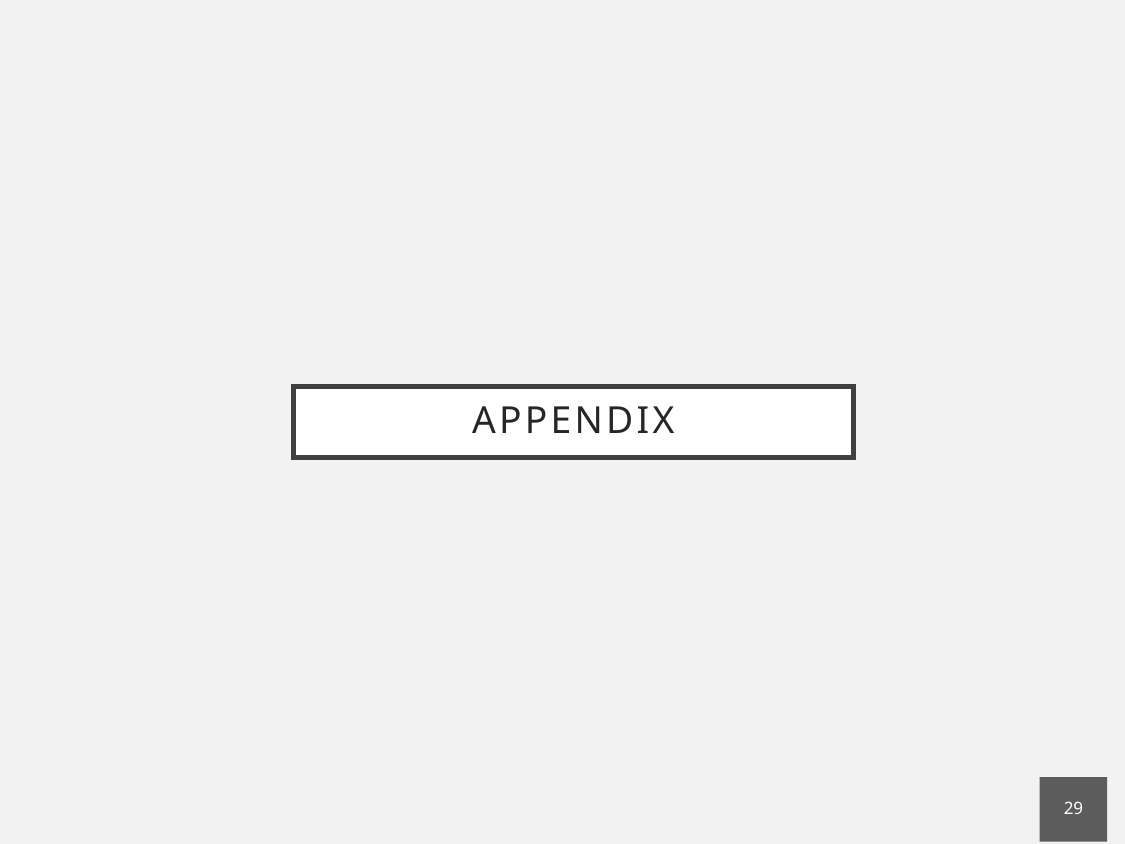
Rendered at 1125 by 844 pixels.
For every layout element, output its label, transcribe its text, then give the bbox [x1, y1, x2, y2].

slide_number 29 [1039, 777, 1108, 842]
title Appendix [291, 384, 856, 460]
